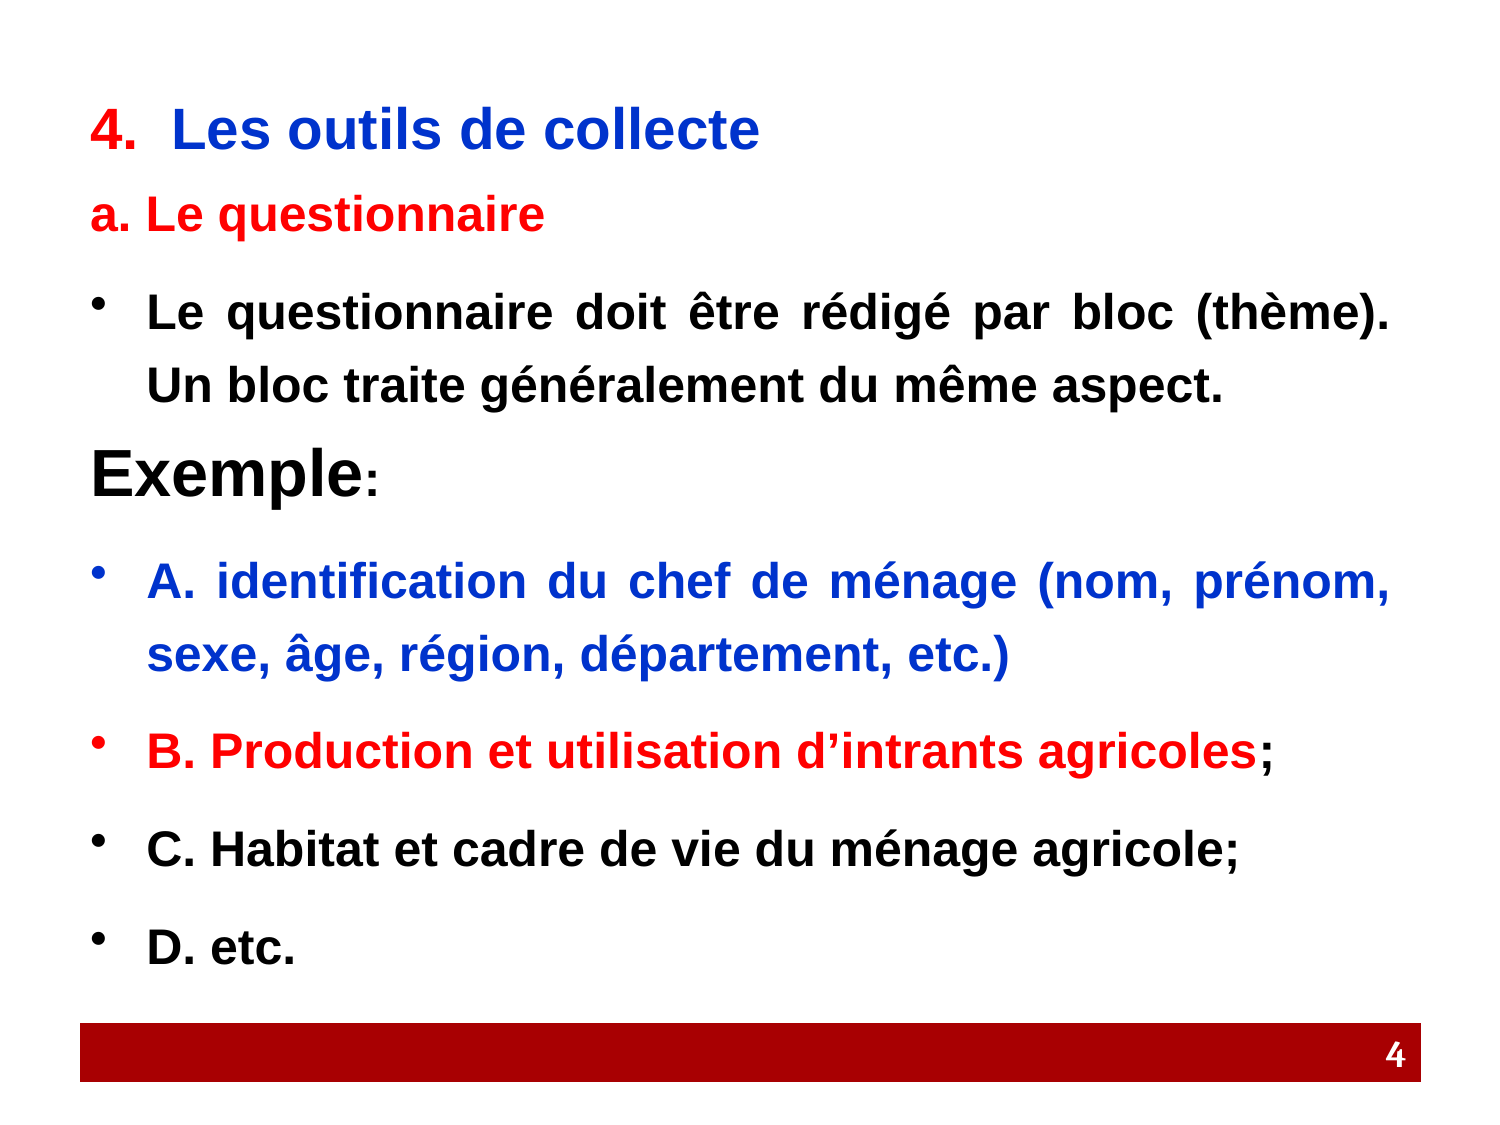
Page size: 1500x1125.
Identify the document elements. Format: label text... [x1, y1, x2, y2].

title 4. Les outils de collecte [74, 44, 1426, 173]
list a. Le questionnaire Le questionnaire doit être rédigé par bloc (thème). Un bloc traite généralement du même aspect. Exemple: A. identification du chef de ménage (nom, prénom, sexe, âge, région, département, etc.) B. Production et utilisation d’intrants agricoles; C. Habitat et cadre de vie du ménage agricole; D. etc. [74, 160, 1407, 1012]
